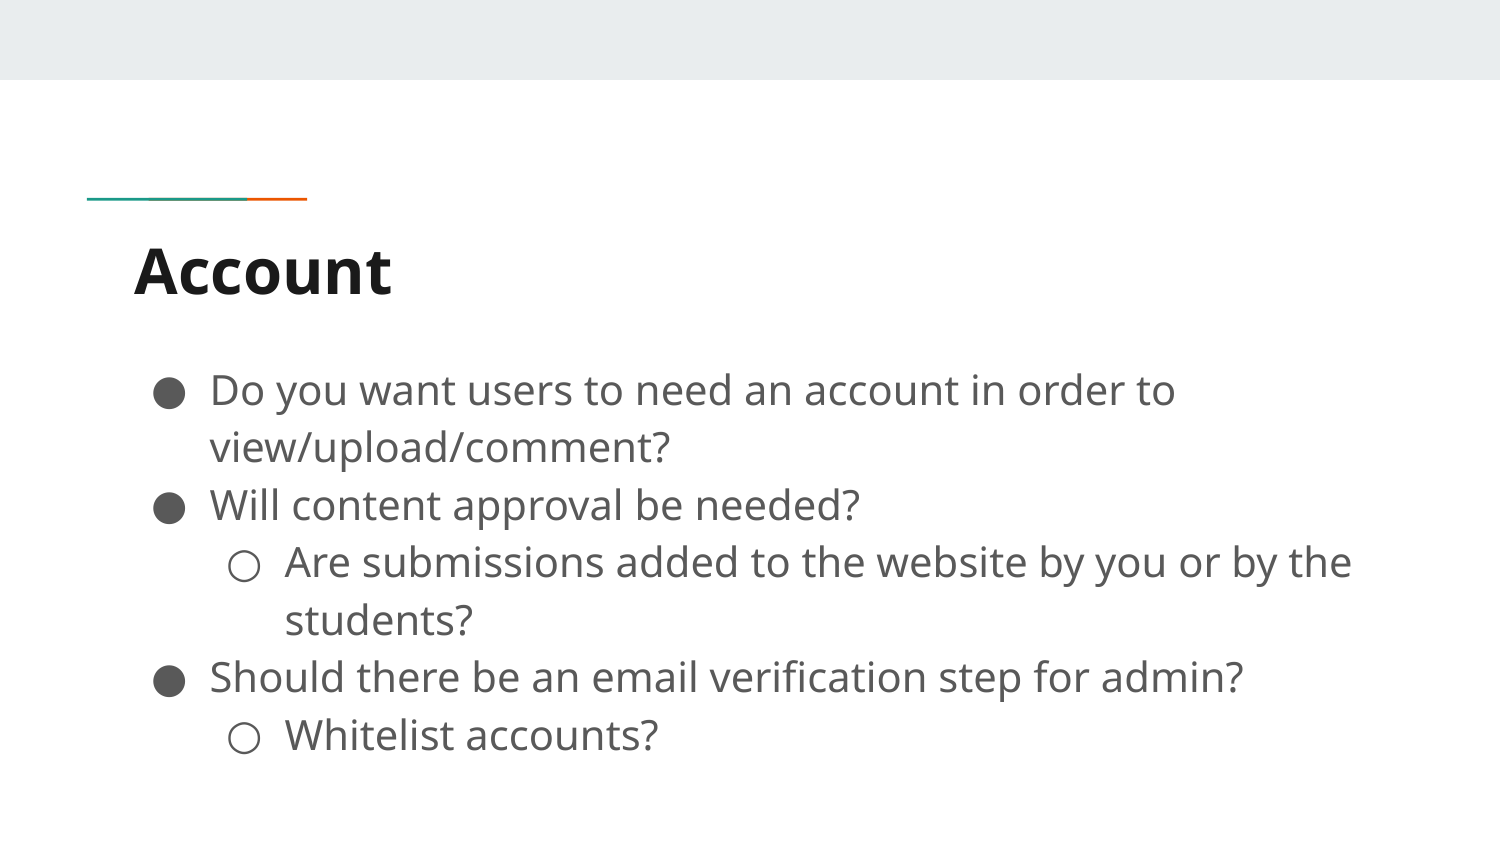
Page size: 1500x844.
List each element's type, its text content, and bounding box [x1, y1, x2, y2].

list Do you want users to need an account in order to view/upload/comment? Will content approval be needed? Are submissions added to the website by you or by the students? Should there be an email verification step for admin? Whitelist accounts? [119, 341, 1381, 809]
title Account [119, 216, 1381, 305]
